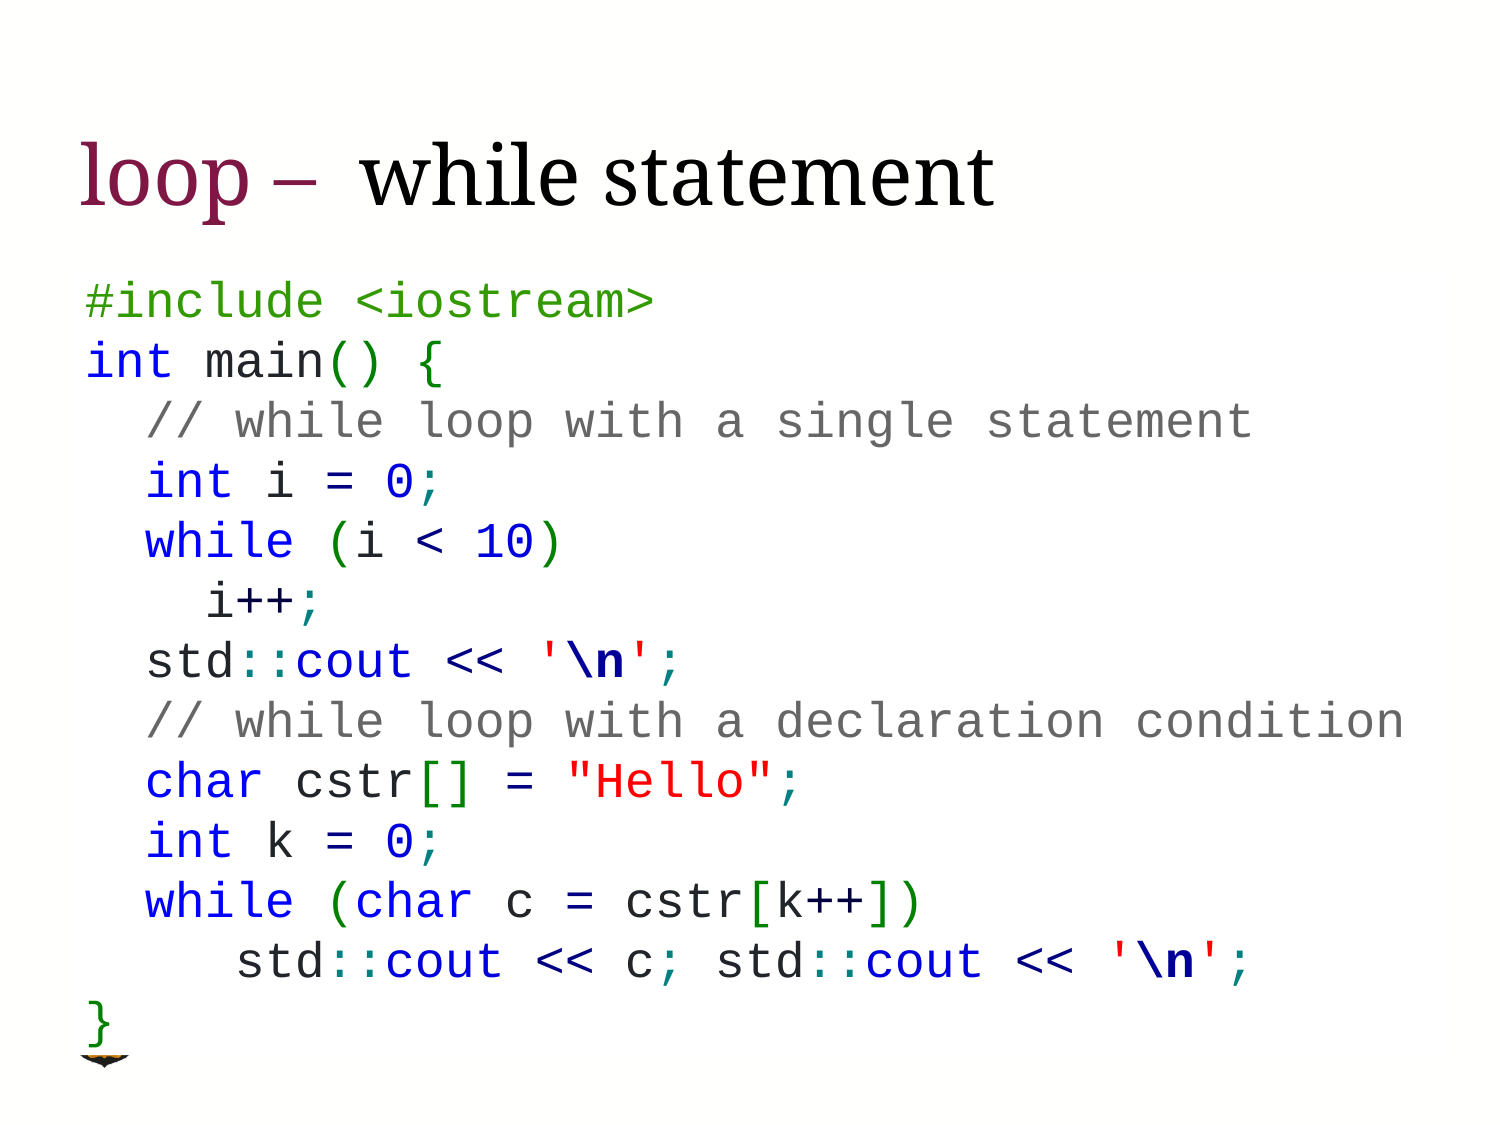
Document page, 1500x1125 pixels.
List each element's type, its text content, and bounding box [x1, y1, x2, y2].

text_box #include <iostream> int main() { // while loop with a single statement int i = 0; while (i < 10) i++; std::cout << '\n'; // while loop with a declaration condition char cstr[] = "Hello"; int k = 0; while (char c = cstr[k++]) std::cout << c; std::cout << '\n'; } [69, 267, 1451, 1056]
picture [66, 984, 645, 1074]
title loop – while statement [65, 78, 1341, 266]
